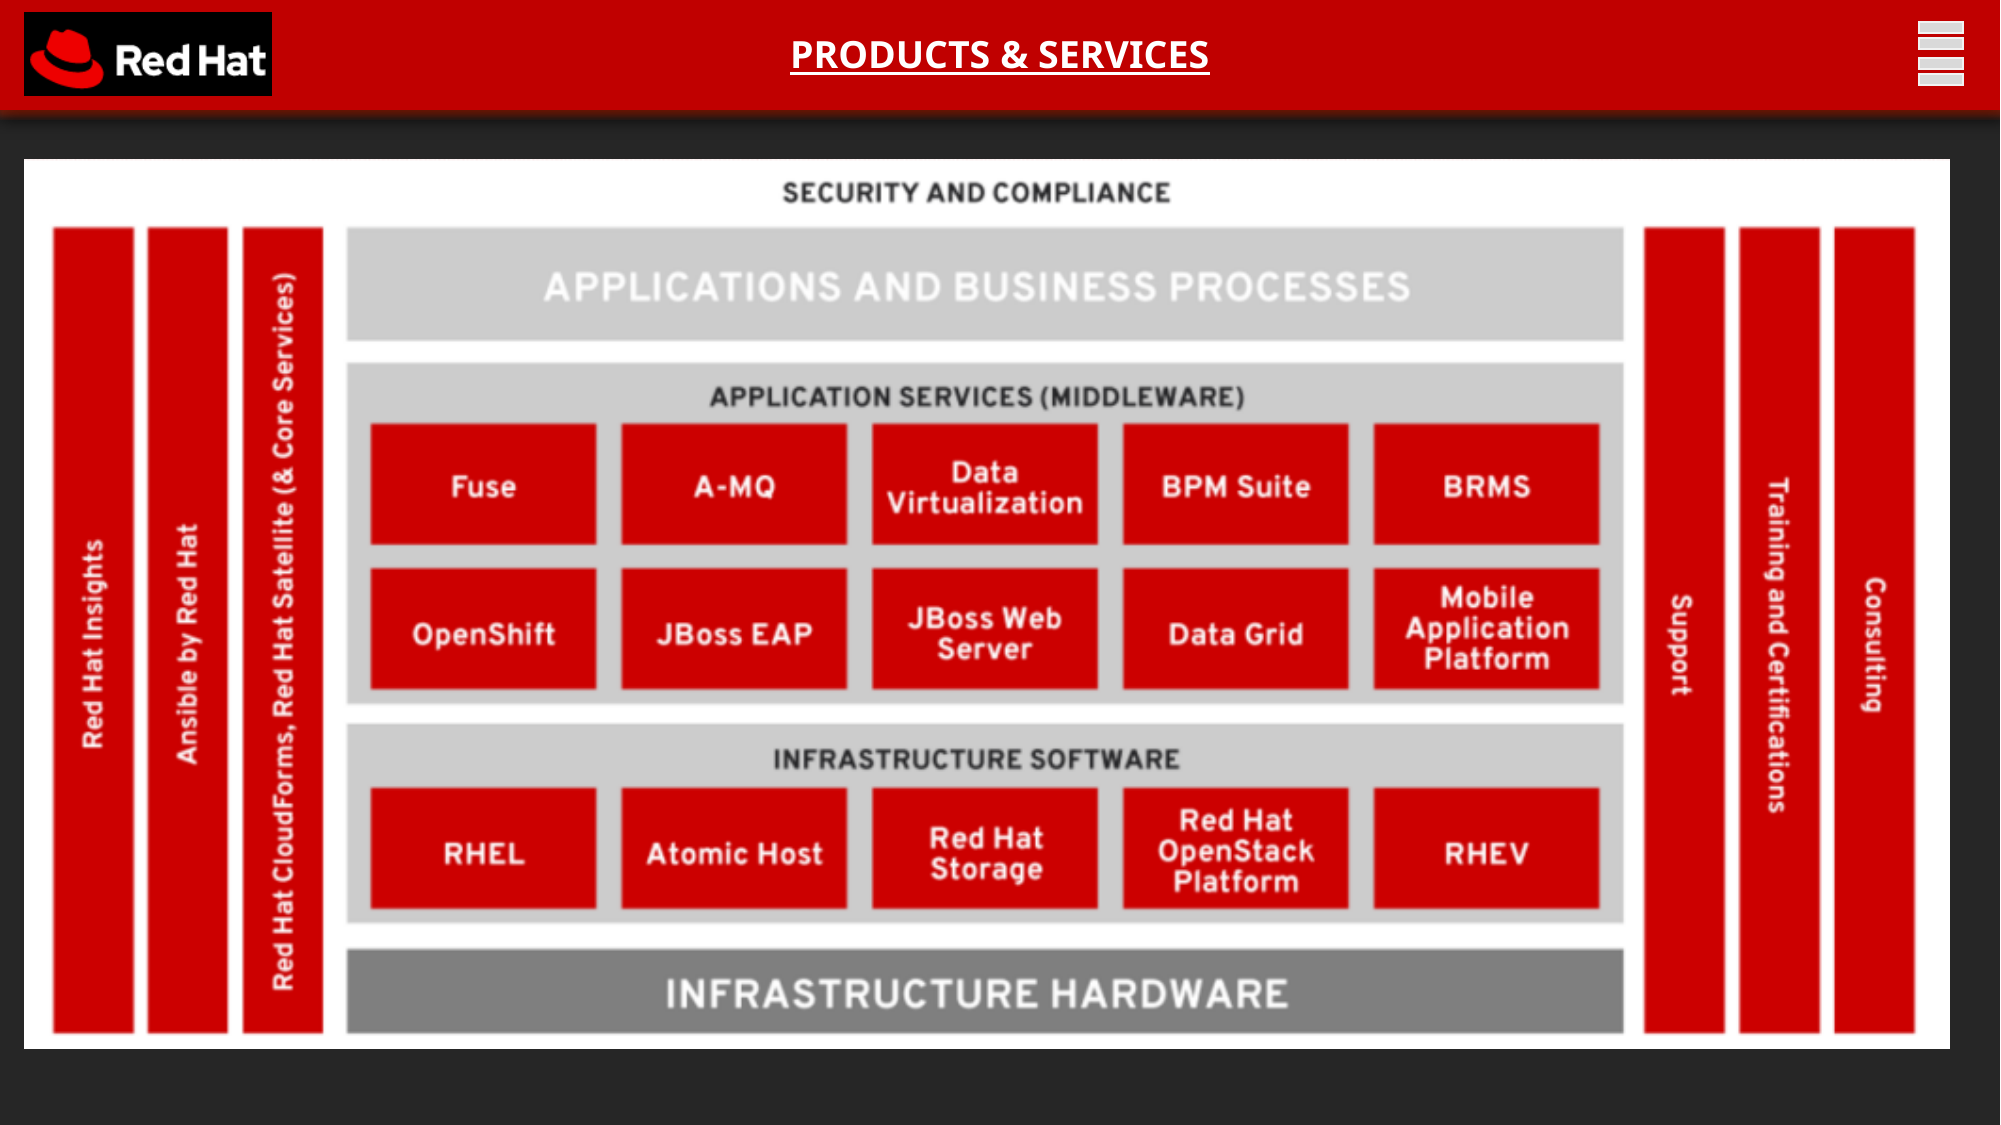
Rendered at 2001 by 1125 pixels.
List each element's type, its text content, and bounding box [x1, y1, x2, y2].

picture [24, 12, 272, 96]
text_box [1918, 37, 1964, 50]
text_box PRODUCTS & SERVICES [0, 0, 2000, 110]
text_box [1918, 73, 1964, 86]
text_box [1918, 57, 1964, 70]
picture [24, 159, 1950, 1049]
text_box [1918, 21, 1964, 34]
